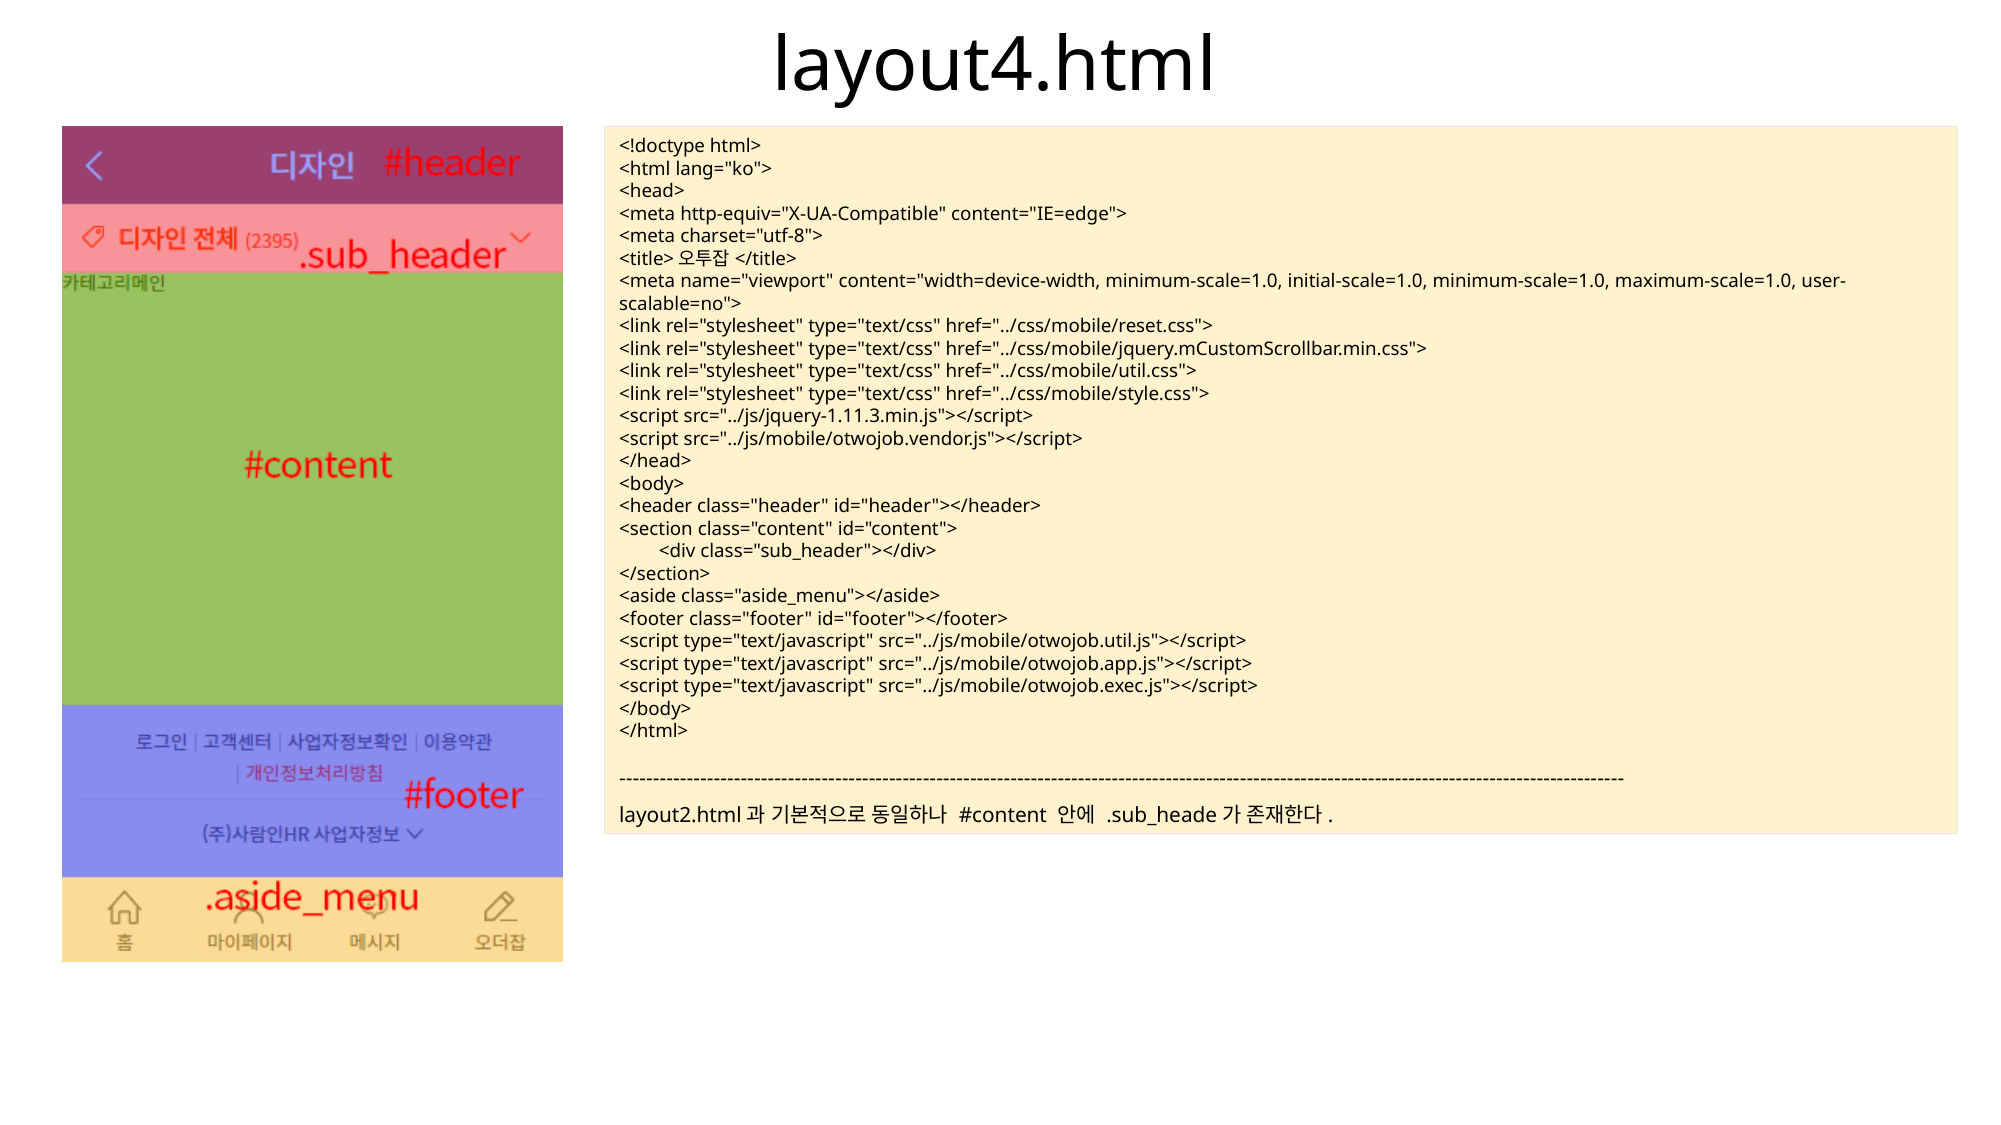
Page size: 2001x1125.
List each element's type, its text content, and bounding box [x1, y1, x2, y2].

picture [62, 126, 563, 962]
text_box <!doctype html> <html lang="ko"> <head> <meta http-equiv="X-UA-Compatible" content="IE=edge"> <meta charset="utf-8"> <title>오투잡</title> <meta name="viewport" content="width=device-width, minimum-scale=1.0, initial-scale=1.0, minimum-scale=1.0, maximum-scale=1.0, user-scalable=no"> <link rel="stylesheet" type="text/css" href="../css/mobile/reset.css"> <link rel="stylesheet" type="text/css" href="../css/mobile/jquery.mCustomScrollbar.min.css"> <link rel="stylesheet" type="text/css" href="../css/mobile/util.css"> <link rel="stylesheet" type="text/css" href="../css/mobile/style.css"> <script src="../js/jquery-1.11.3.min.js"></script> <script src="../js/mobile/otwojob.vendor.js"></script> </head> <body> <header class="header" id="header"></header> <section class="content" id="content"> <div class="sub_header"></div> </section> <aside class="aside_menu"></aside> <footer class="footer" id="footer"></footer> <script type="text/javascript" src="../js/mobile/otwojob.util.js"></script> <script type="text/javascript" src="../js/mobile/otwojob.app.js"></script> <script type="text/javascript" src="../js/mobile/otwojob.exec.js"></script> </body> </html> ----------------------------------------------------------------------------------------------------------------------------------------------------- layout2.html과 기본적으로 동일하나 #content 안에 .sub_heade가 존재한다. [604, 126, 1958, 834]
text_box layout4.html [132, 17, 1858, 116]
